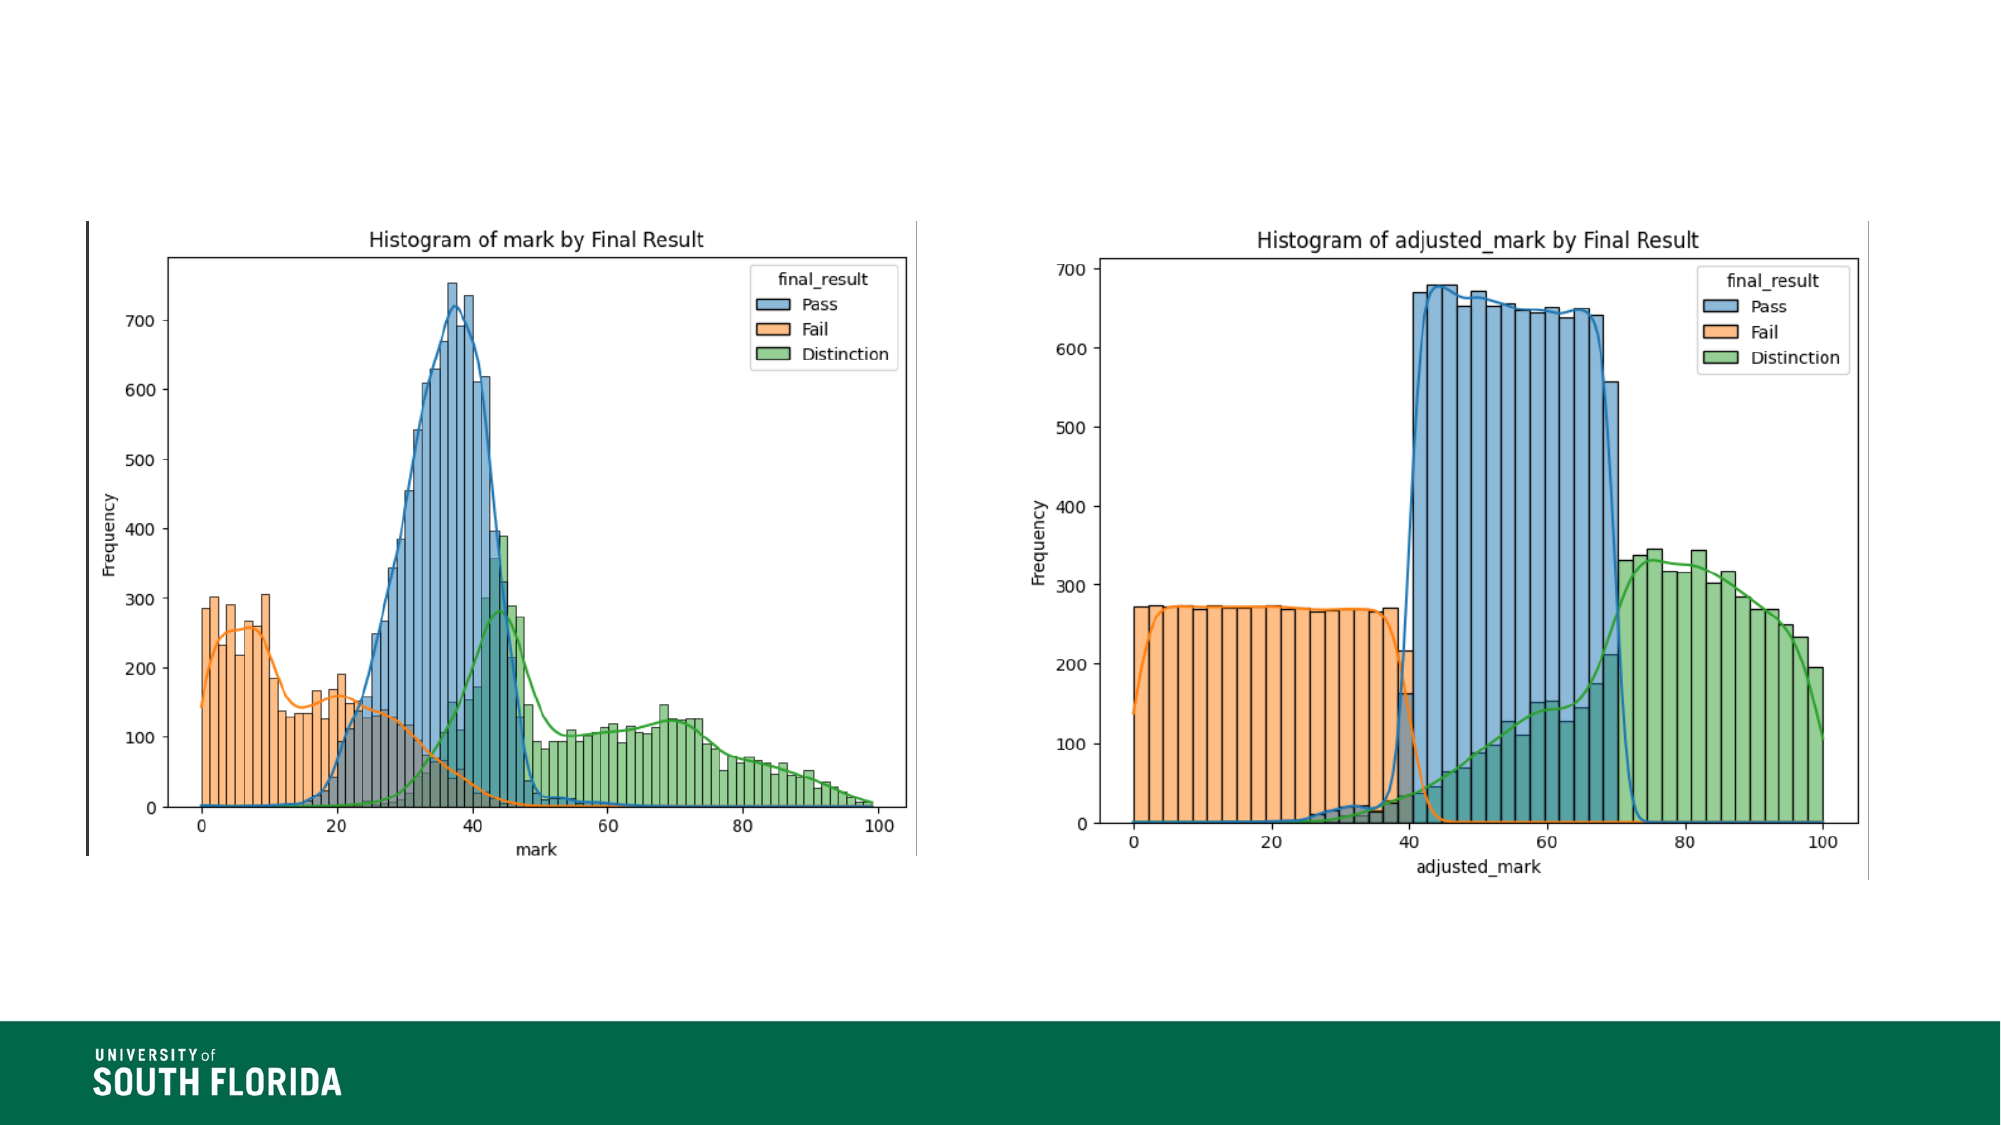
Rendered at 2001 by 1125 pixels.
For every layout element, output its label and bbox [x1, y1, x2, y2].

picture [0, 0, 2001, 1125]
list [1020, 221, 1870, 881]
